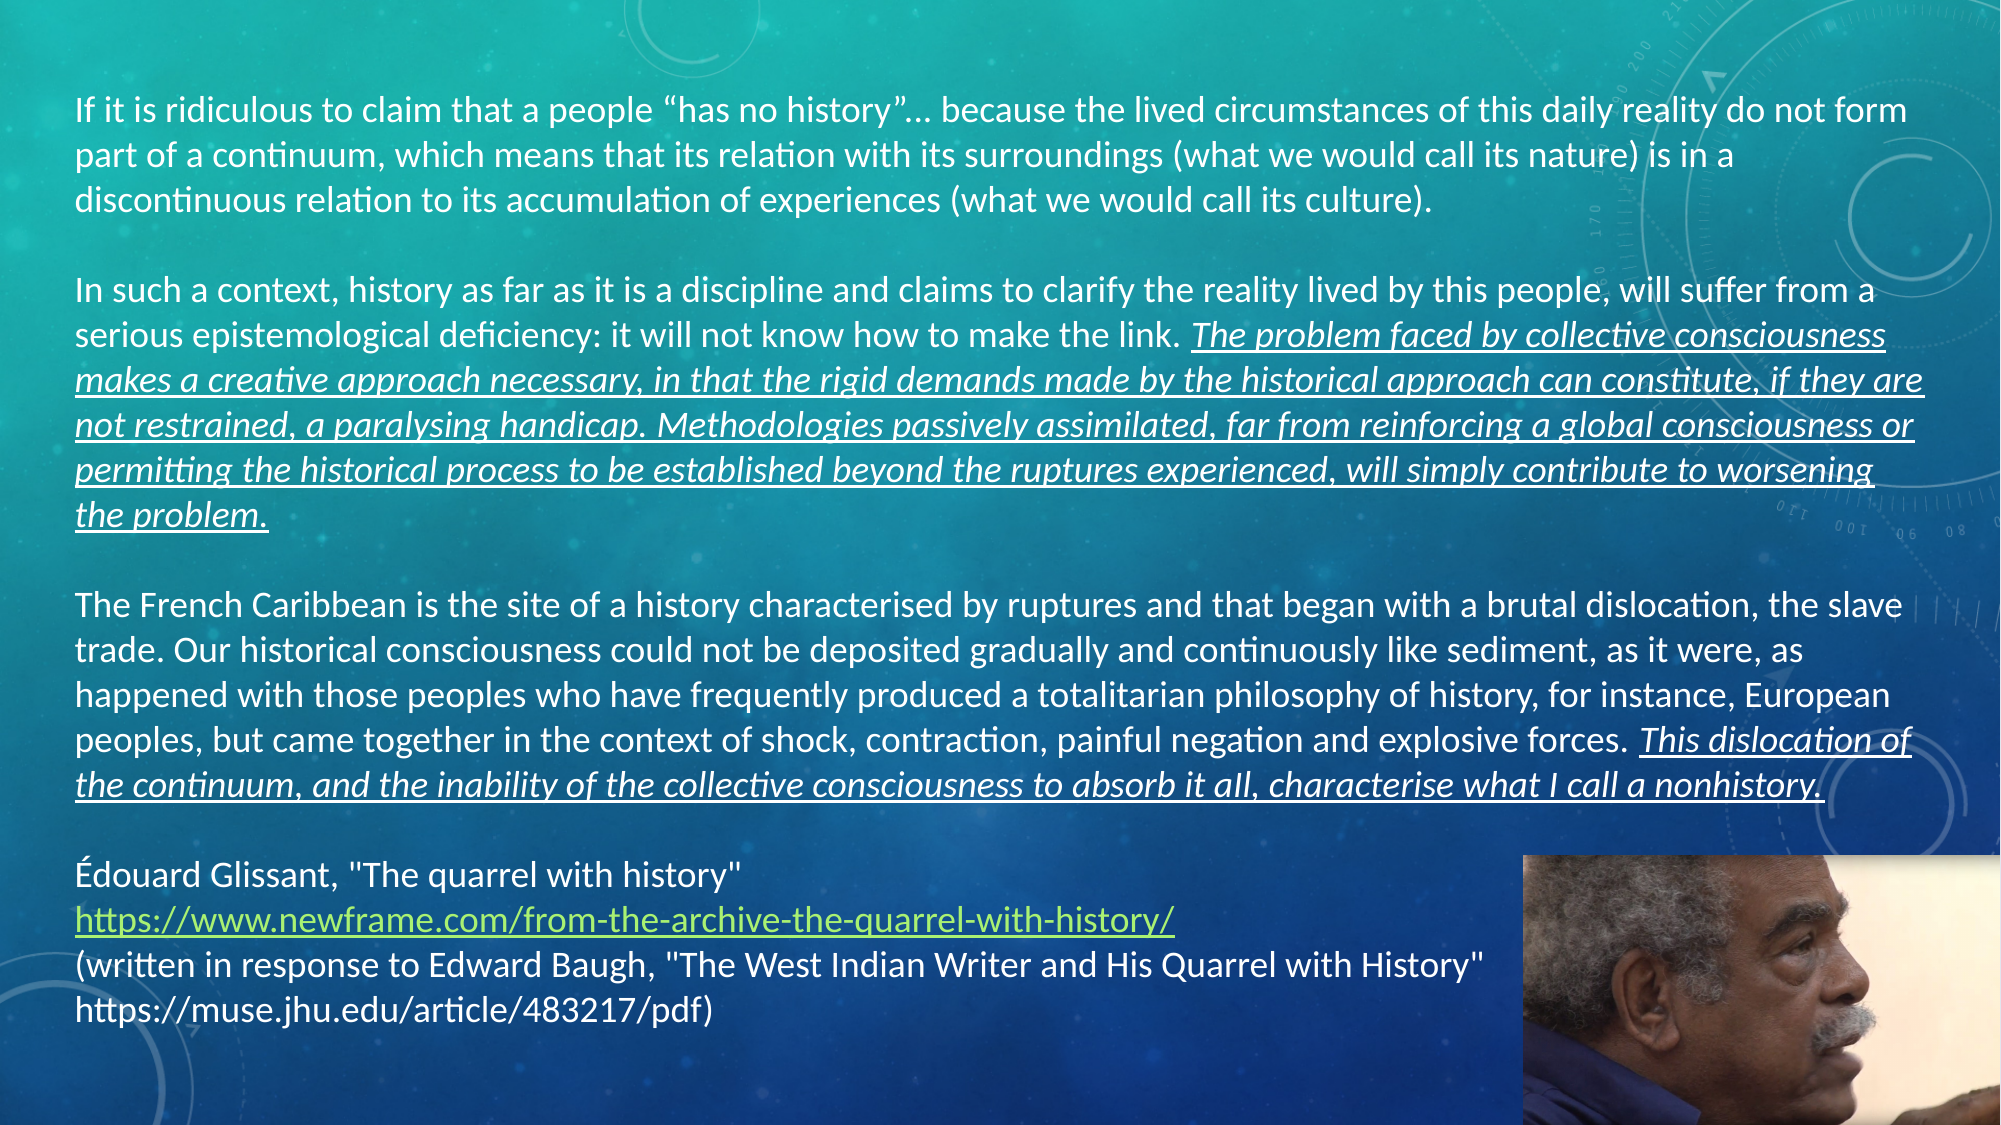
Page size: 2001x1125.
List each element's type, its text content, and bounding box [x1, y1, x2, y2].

text_box If it is ridiculous to claim that a people “has no history”... because the lived circumstances of this daily reality do not form part of a continuum, which means that its relation with its surroundings (what we would call its nature) is in a discontinuous relation to its accumulation of experiences (what we would call its culture). In such a context, history as far as it is a discipline and claims to clarify the reality lived by this people, will suffer from a serious epistemological deficiency: it will not know how to make the link. The problem faced by collective consciousness makes a creative approach necessary, in that the rigid demands made by the historical approach can constitute, if they are not restrained, a paralysing handicap. Methodologies passively assimilated, far from reinforcing a global consciousness or permitting the historical process to be established beyond the ruptures experienced, will simply contribute to worsening the problem. The French Caribbean is the site of a history characterised by ruptures and that began with a brutal dislocation, the slave trade. Our historical consciousness could not be deposited gradually and continuously like sediment, as it were, as happened with those peoples who have frequently produced a totalitarian philosophy of history, for instance, European peoples, but came together in the context of shock, contraction, painful negation and explosive forces. This dislocation of the continuum, and the inability of the collective consciousness to absorb it aIl, characterise what I call a nonhistory. Édouard Glissant, "The quarrel with history" https://www.newframe.com/from-the-archive-the-quarrel-with-history/ (written in response to Edward Baugh, "The West Indian Writer and His Quarrel with History" https://muse.jhu.edu/article/483217/pdf) [59, 77, 1941, 1038]
picture [0, 0, 2001, 1125]
